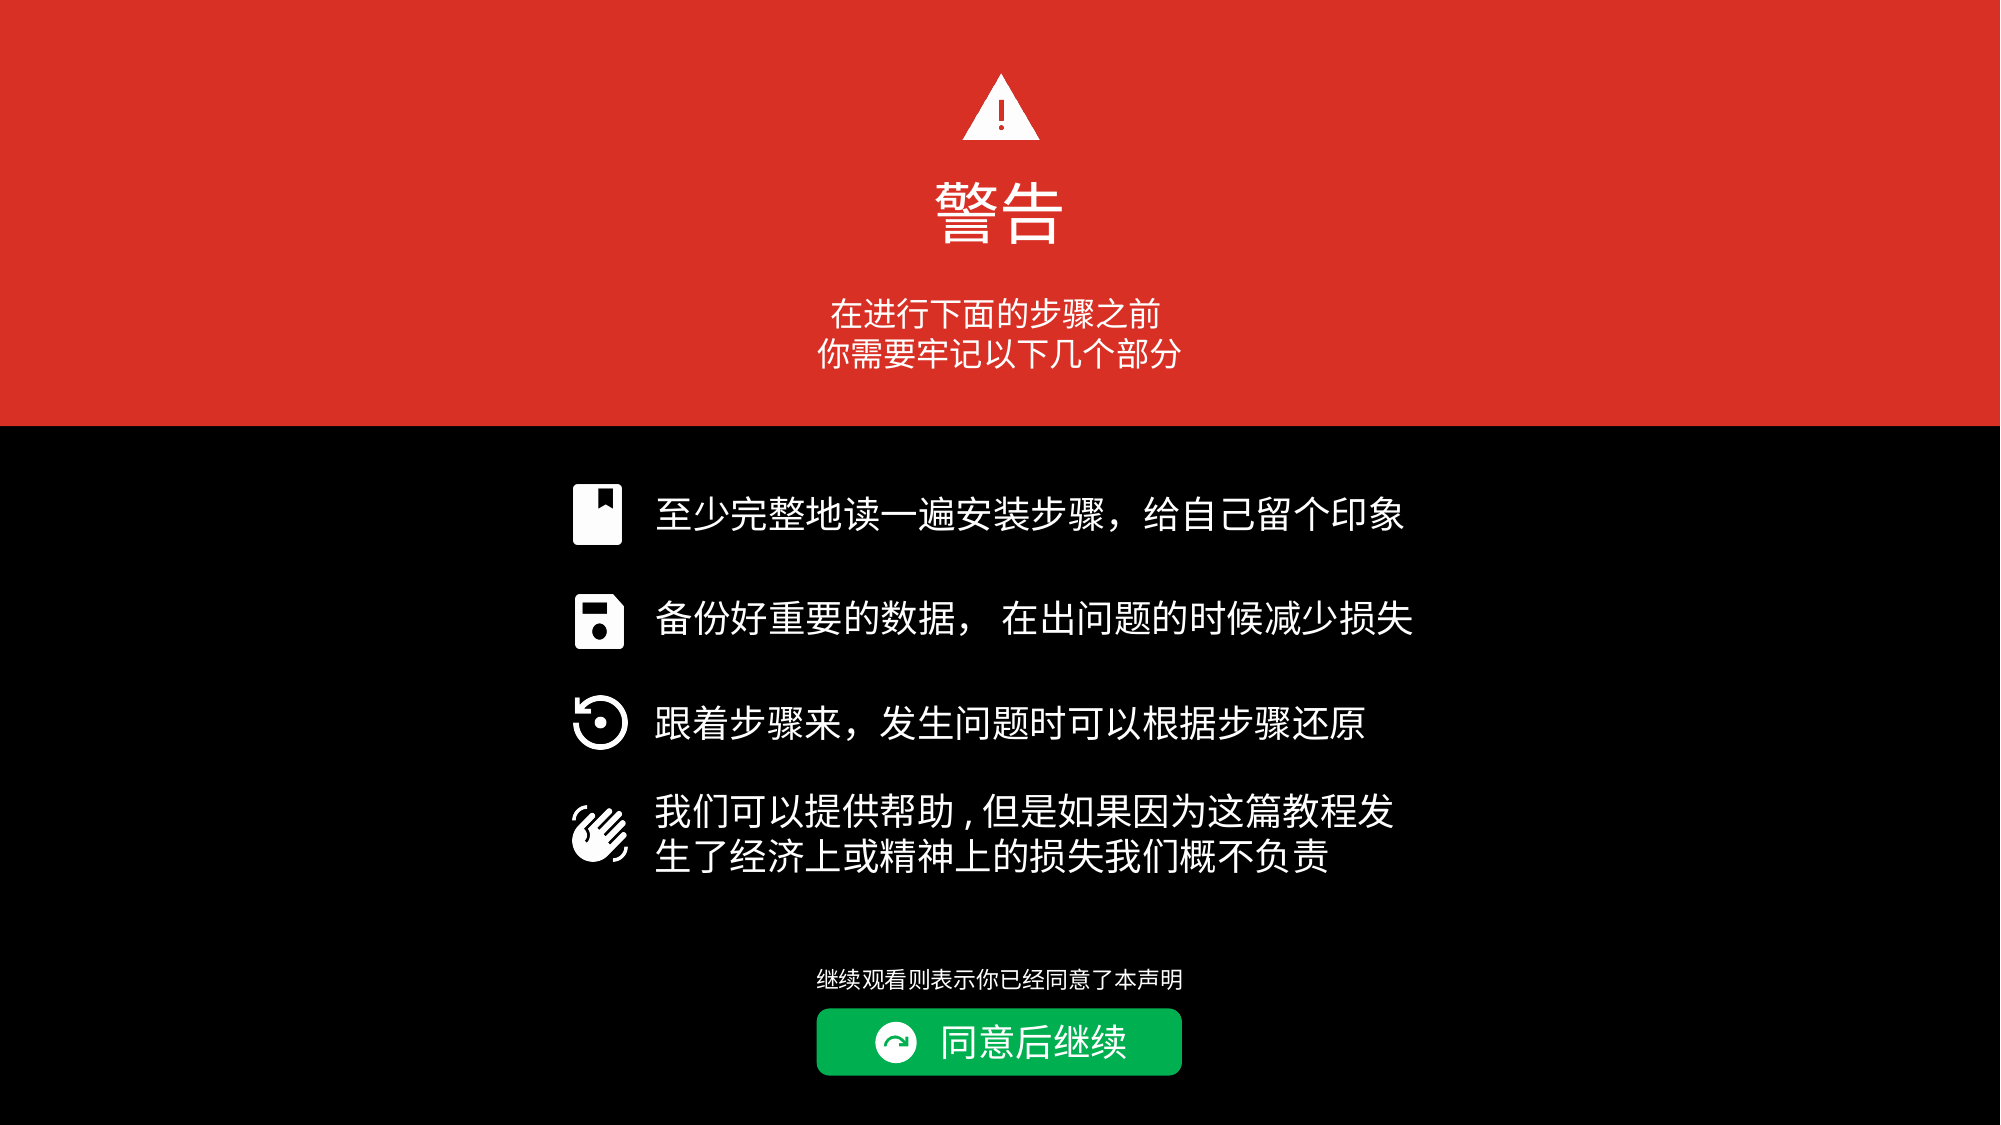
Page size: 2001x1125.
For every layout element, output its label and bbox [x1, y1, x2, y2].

text_box [572, 483, 1647, 887]
text_box [819, 1010, 1181, 1074]
text_box [0, 0, 2000, 1002]
